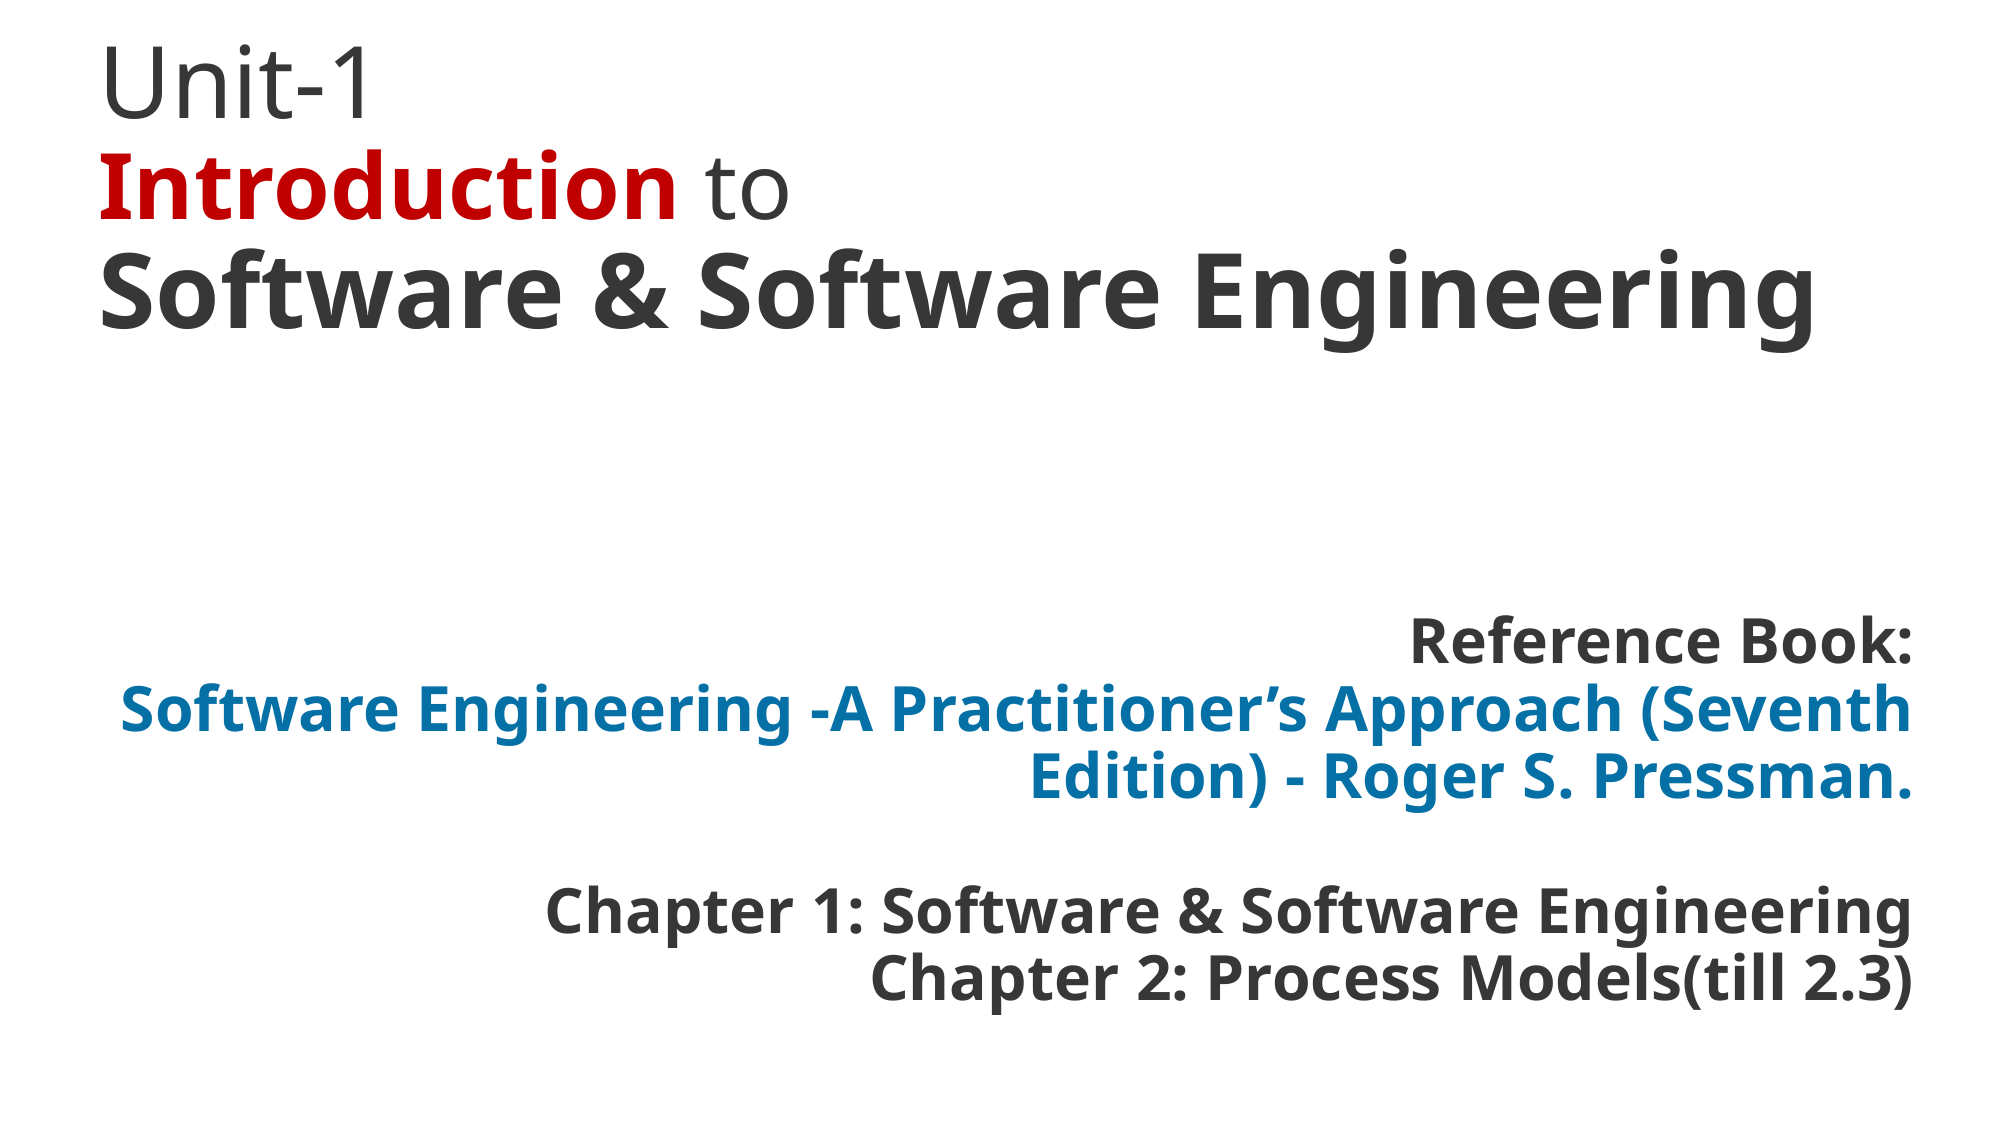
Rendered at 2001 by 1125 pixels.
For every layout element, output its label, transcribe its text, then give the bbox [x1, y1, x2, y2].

text_box Unit-1 Introduction to Software & Software Engineering [83, 24, 2000, 517]
text_box Reference Book: Software Engineering -A Practitioner’s Approach (Seventh Edition) - Roger S. Pressman. Chapter 1: Software & Software Engineering Chapter 2: Process Models(till 2.3) [69, 594, 1931, 1097]
